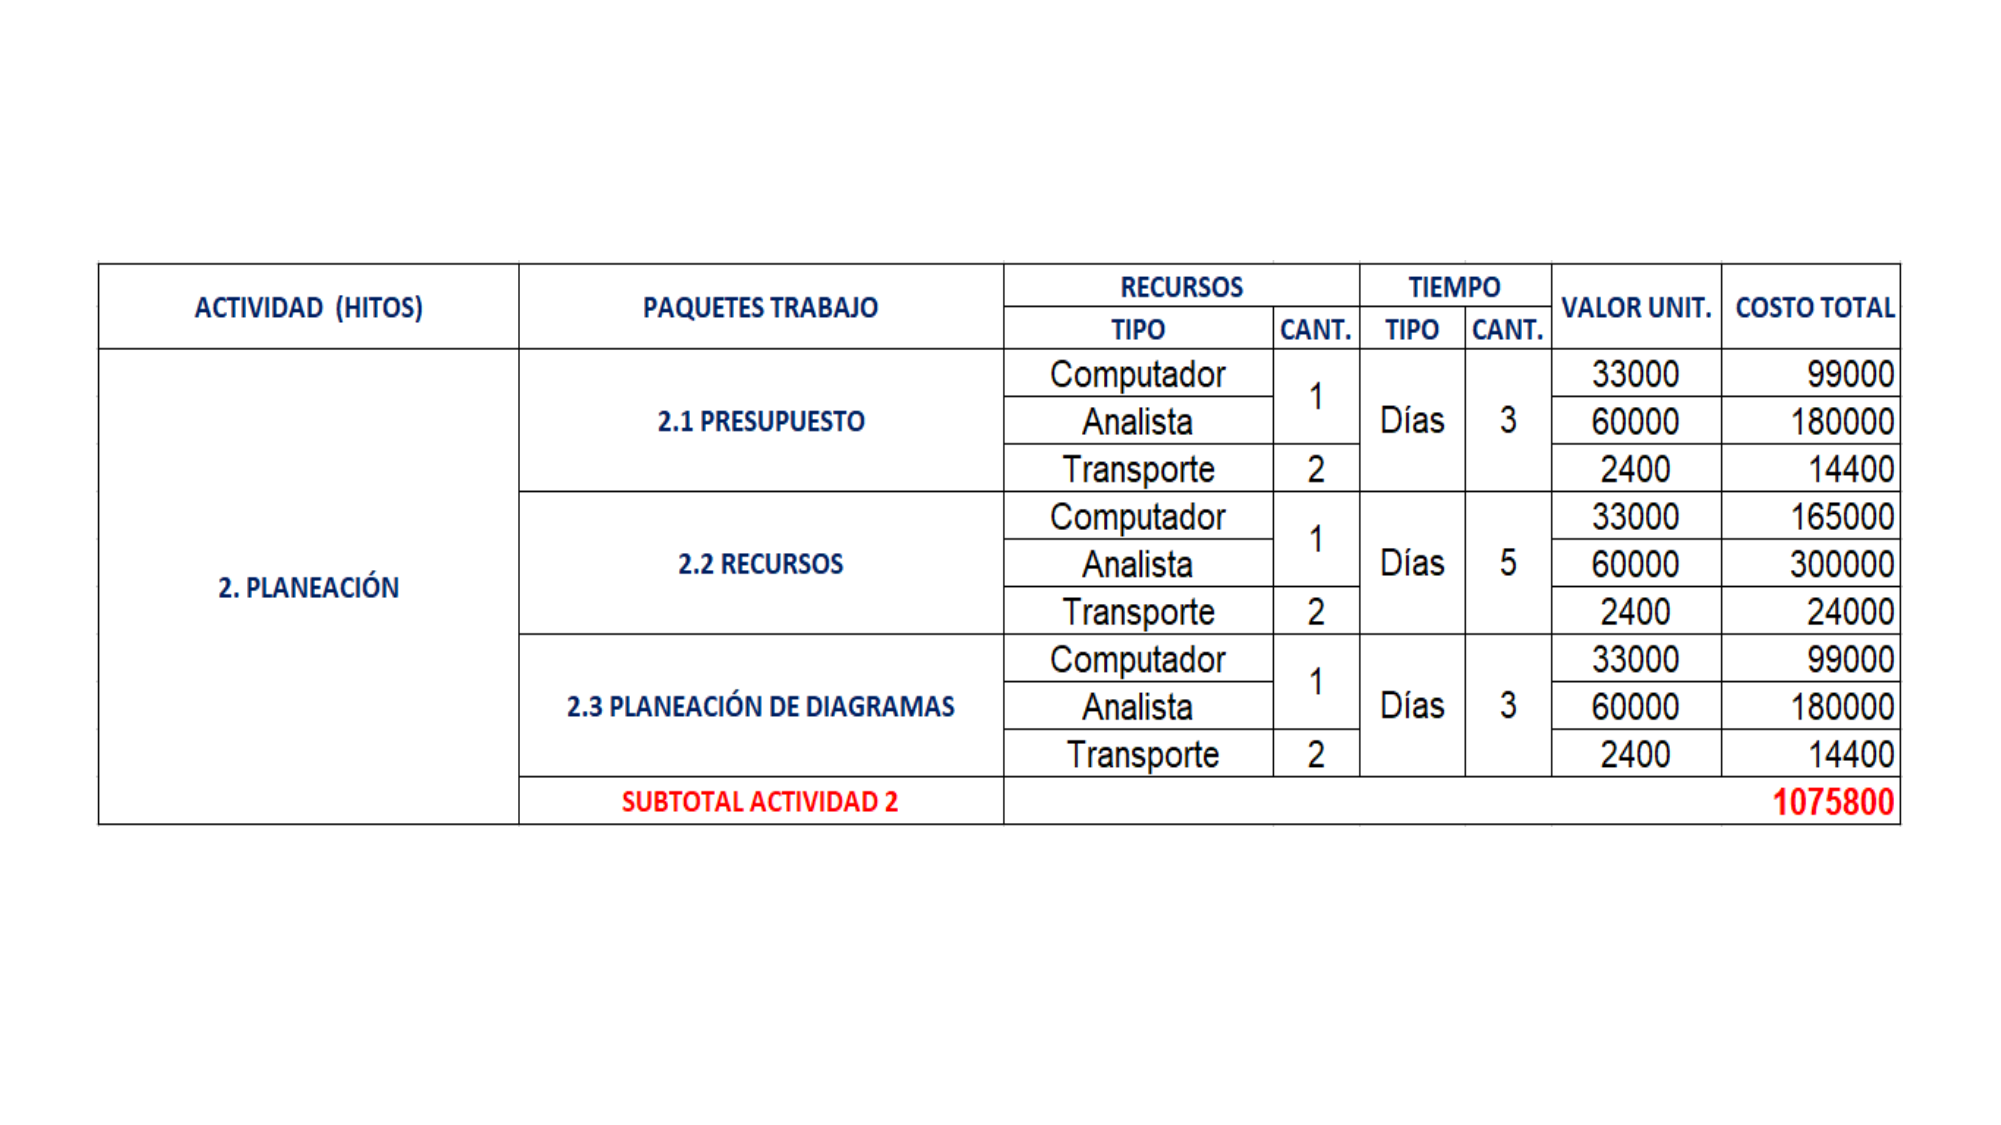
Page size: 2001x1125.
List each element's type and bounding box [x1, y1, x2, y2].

picture [95, 260, 1903, 827]
